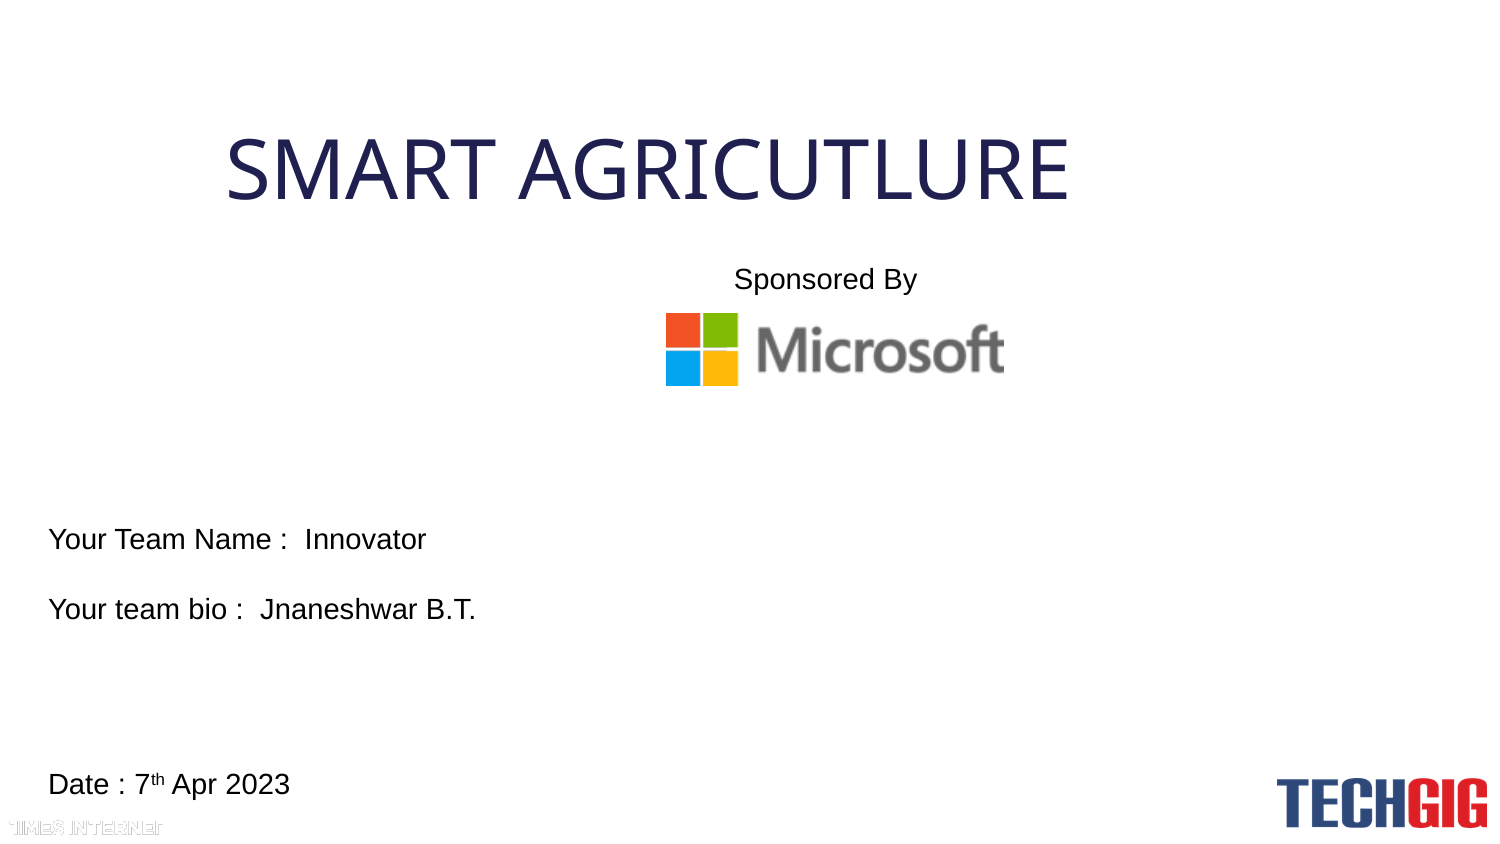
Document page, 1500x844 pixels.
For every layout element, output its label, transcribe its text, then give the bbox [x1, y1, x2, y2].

picture [1277, 777, 1488, 828]
text_box [0, 508, 766, 844]
picture [665, 313, 1004, 386]
text_box Sponsored By [719, 245, 942, 309]
text_box Your Team Name : Innovator Your team bio : Jnaneshwar B.T. Date : 7th Apr 2023 [33, 478, 944, 808]
title SMART AGRICUTLURE [210, 101, 1500, 196]
